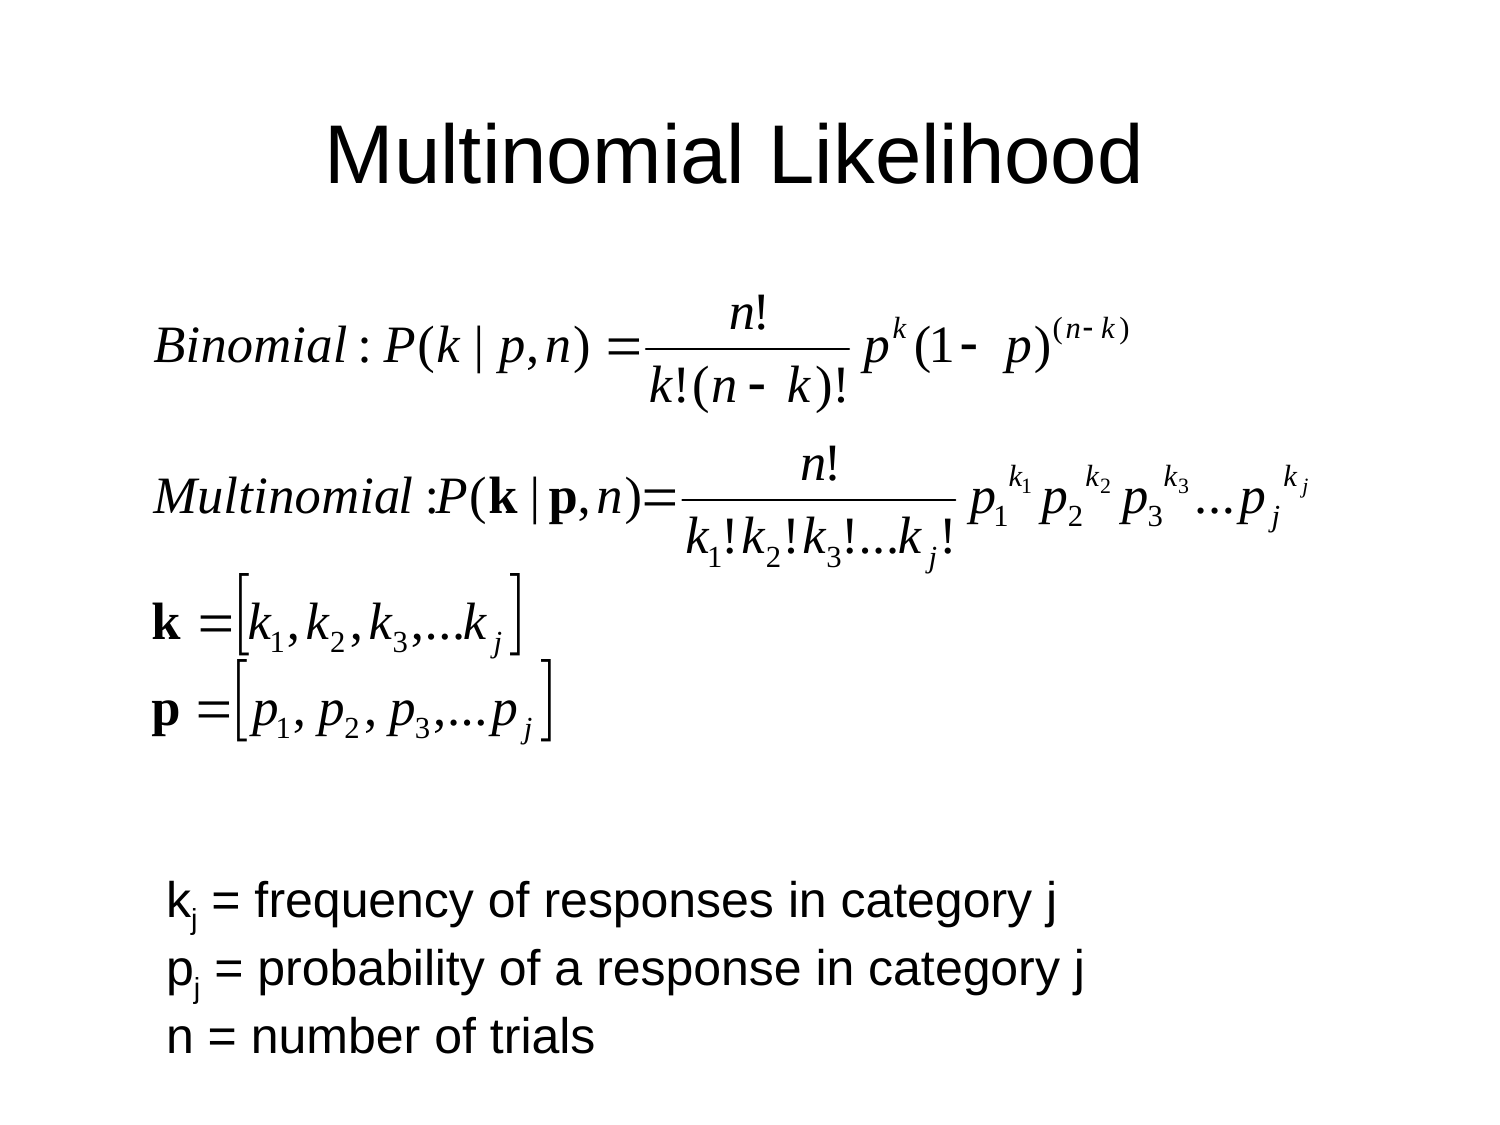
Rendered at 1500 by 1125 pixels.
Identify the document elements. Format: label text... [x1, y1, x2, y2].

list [143, 276, 1325, 758]
text_box kj = frequency of responses in category j pj = probability of a response in category j n = number of trials [151, 859, 1101, 1072]
title Multinomial Likelihood [59, 56, 1410, 245]
